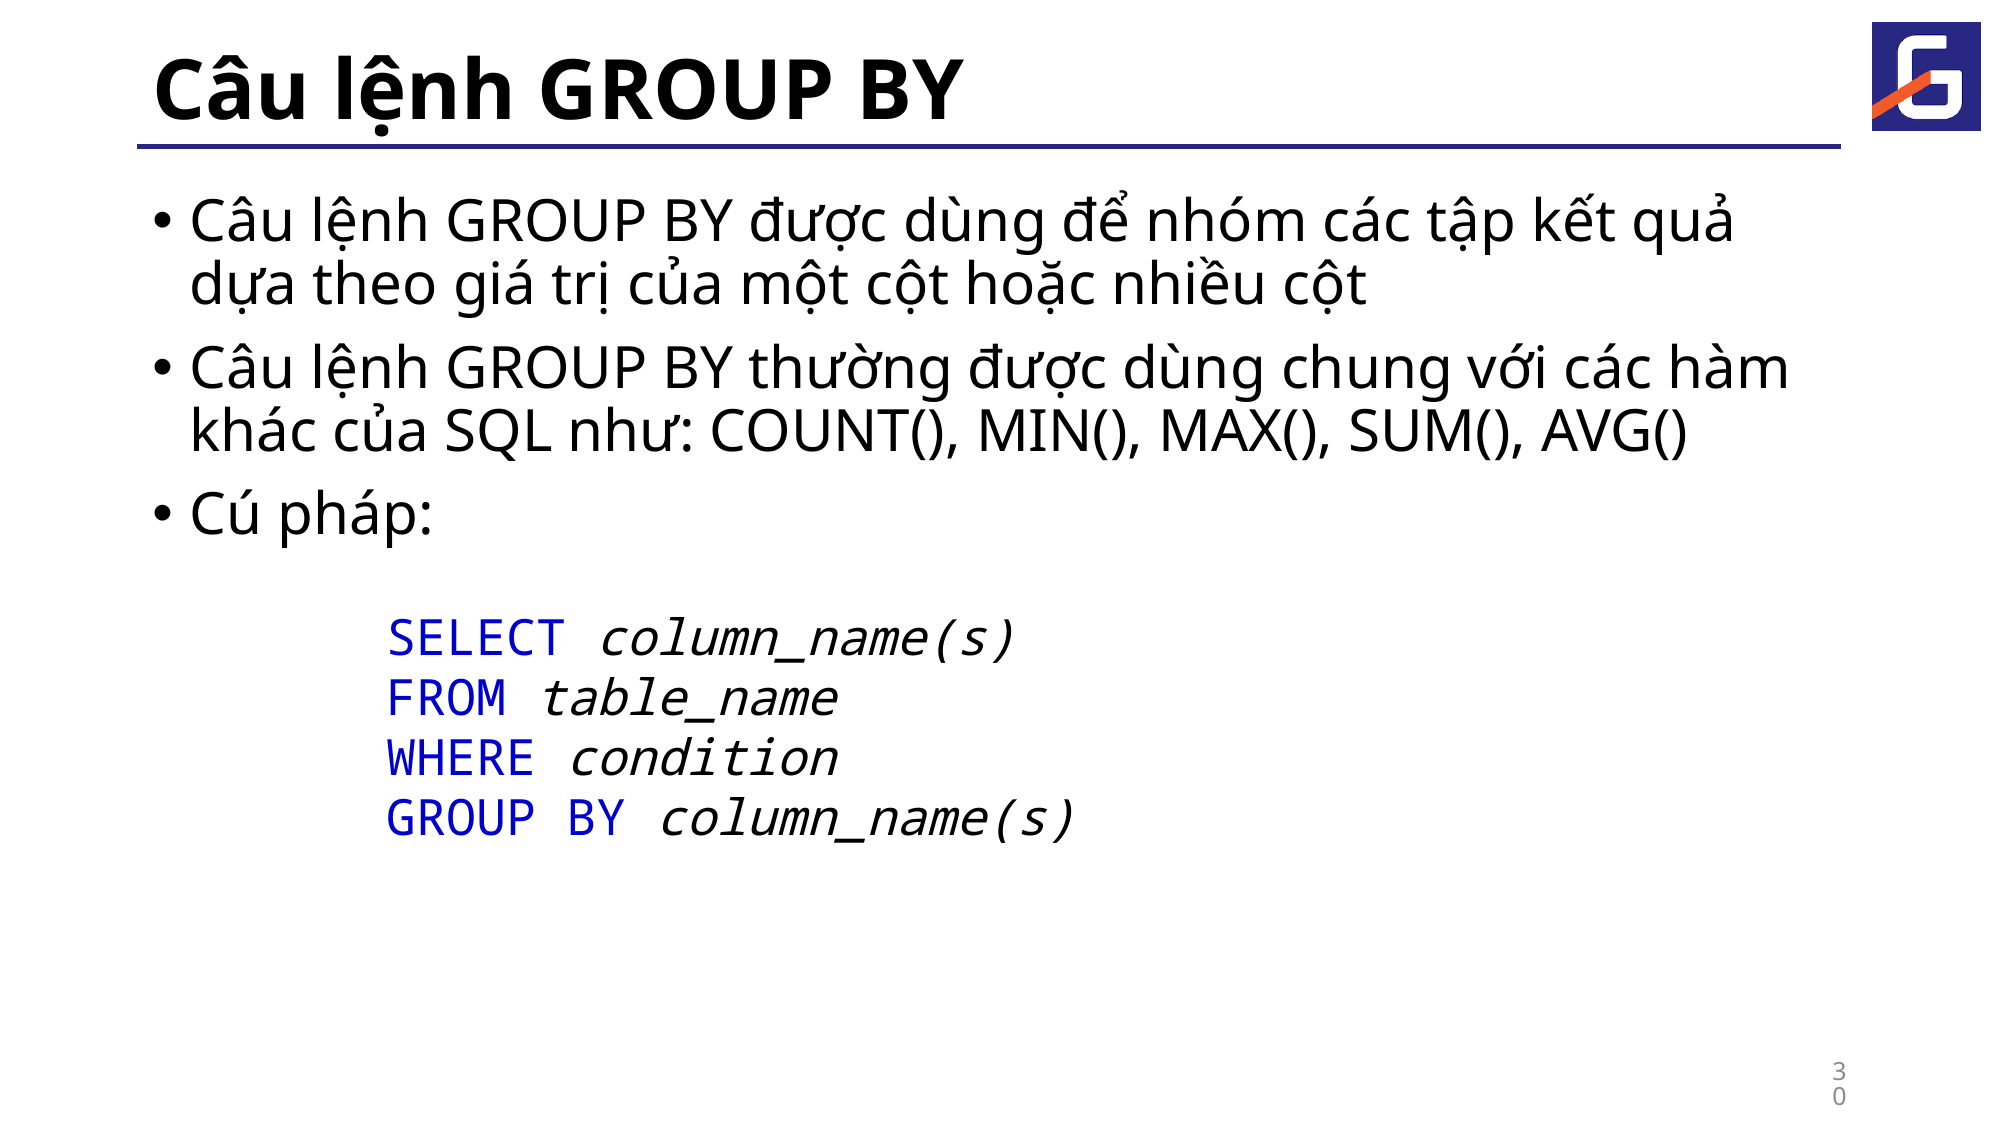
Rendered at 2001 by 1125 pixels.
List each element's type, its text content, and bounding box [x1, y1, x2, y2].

text_box SELECT column_name(s) FROM table_name WHERE condition GROUP BY column_name(s) [379, 598, 1380, 854]
picture [1872, 22, 1981, 131]
title Câu lệnh GROUP BY [137, 26, 1863, 160]
list Câu lệnh GROUP BY được dùng để nhóm các tập kết quả dựa theo giá trị của một cột hoặc nhiều cột Câu lệnh GROUP BY thường được dùng chung với các hàm khác của SQL như: COUNT(), MIN(), MAX(), SUM(), AVG() Cú pháp: [137, 183, 1863, 1014]
slide_number 30 [1817, 1050, 1863, 1095]
